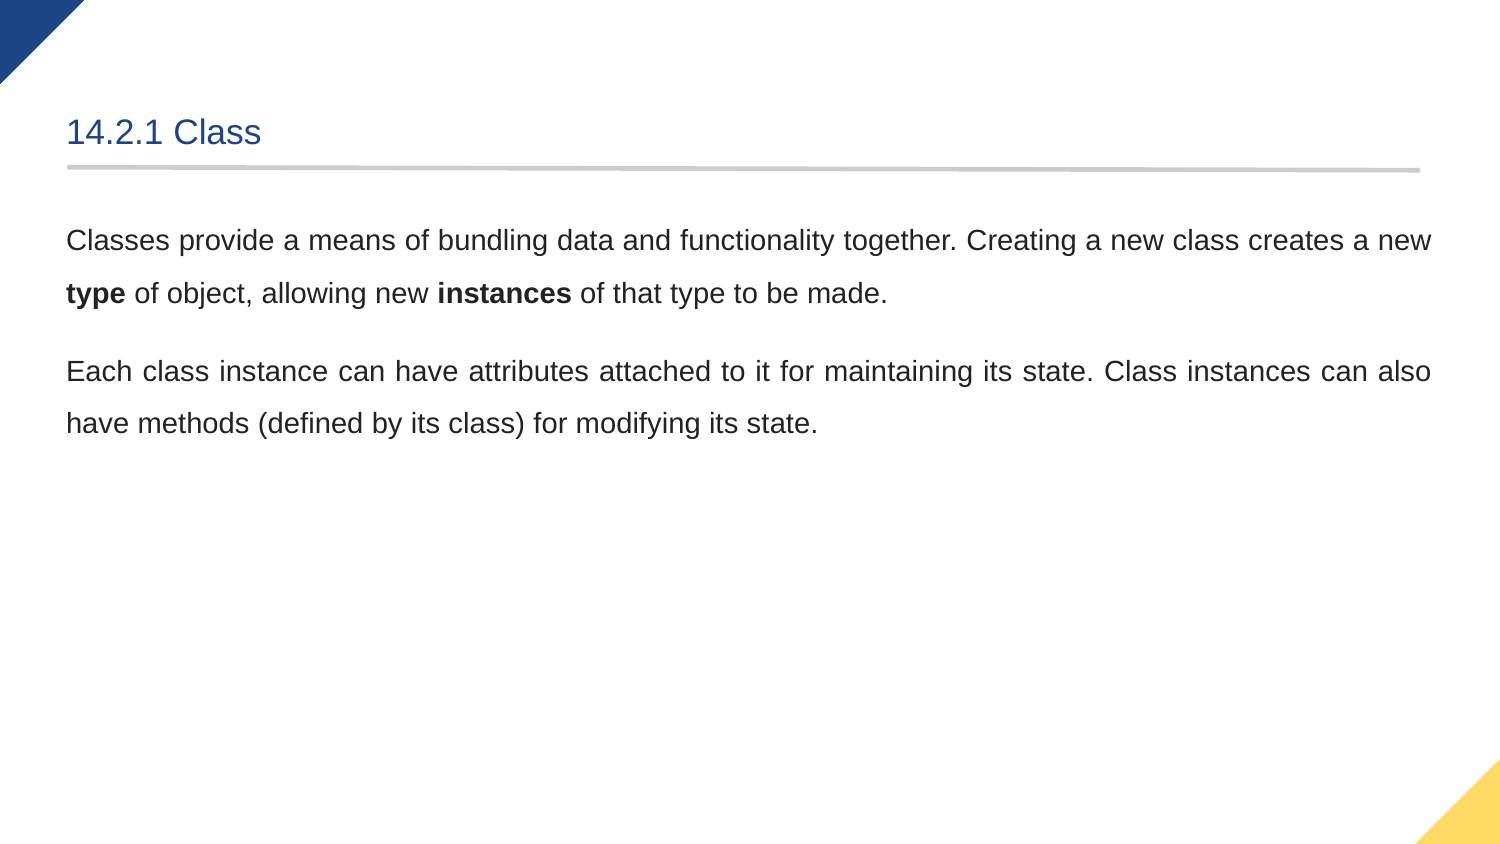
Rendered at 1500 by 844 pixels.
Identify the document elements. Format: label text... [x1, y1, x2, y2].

text_box [1416, 760, 1500, 844]
text_box [0, 0, 84, 84]
title 14.2.1 Class [51, 72, 1449, 167]
list Classes provide a means of bundling data and functionality together. Creating a new class creates a new type of object, allowing new instances of that type to be made. Each class instance can have attributes attached to it for maintaining its state. Class instances can also have methods (defined by its class) for modifying its state. [51, 189, 1449, 750]
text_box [67, 166, 1421, 171]
